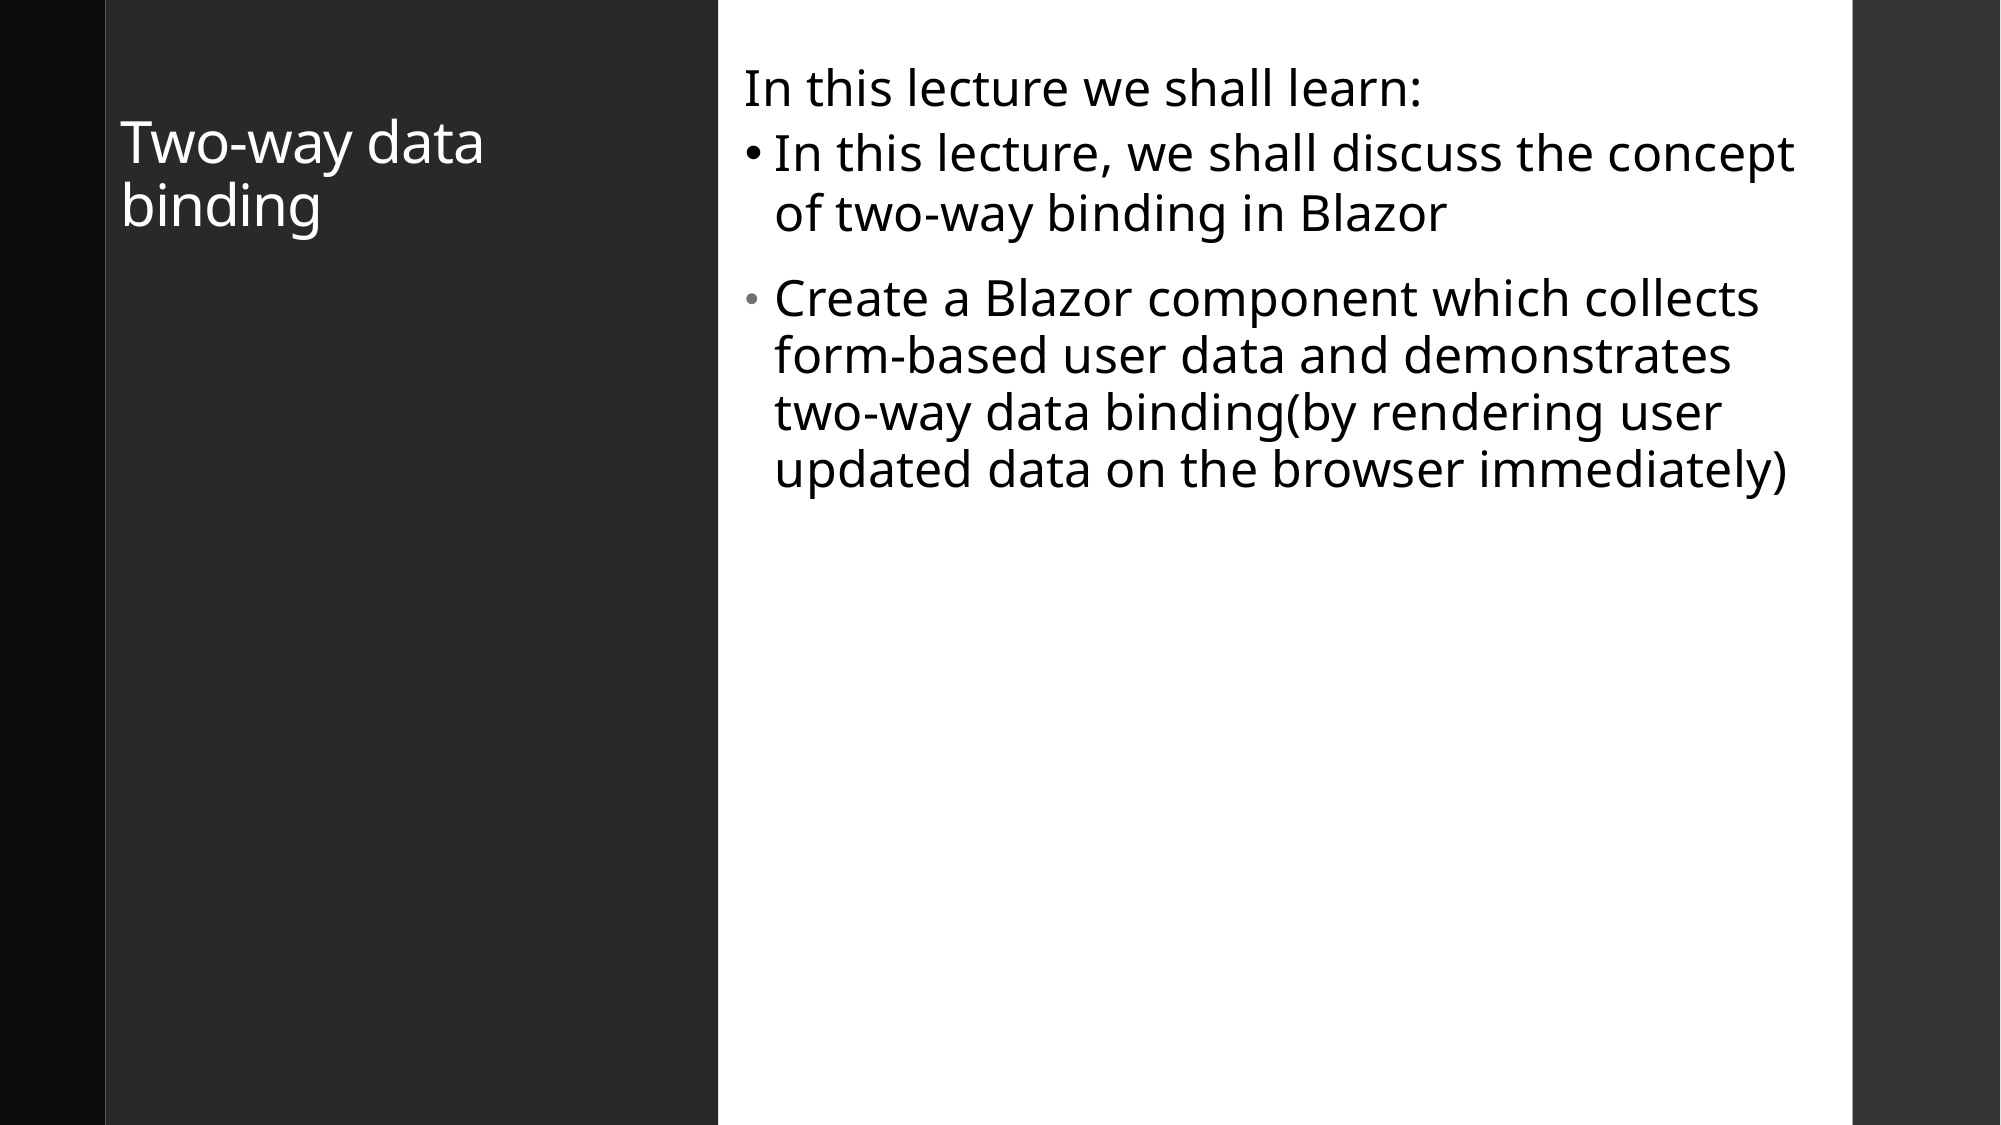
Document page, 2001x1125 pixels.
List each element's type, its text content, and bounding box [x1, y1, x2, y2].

list In this lecture we shall learn: In this lecture, we shall discuss the concept of two-way binding in Blazor Create a Blazor component which collects form-based user data and demonstrates two-way data binding(by rendering user updated data on the browser immediately) [730, 53, 1841, 1041]
title Two-way data binding [105, 105, 690, 1013]
text_box [104, 0, 717, 1125]
text_box [717, 0, 1854, 1125]
text_box [0, 0, 104, 1125]
